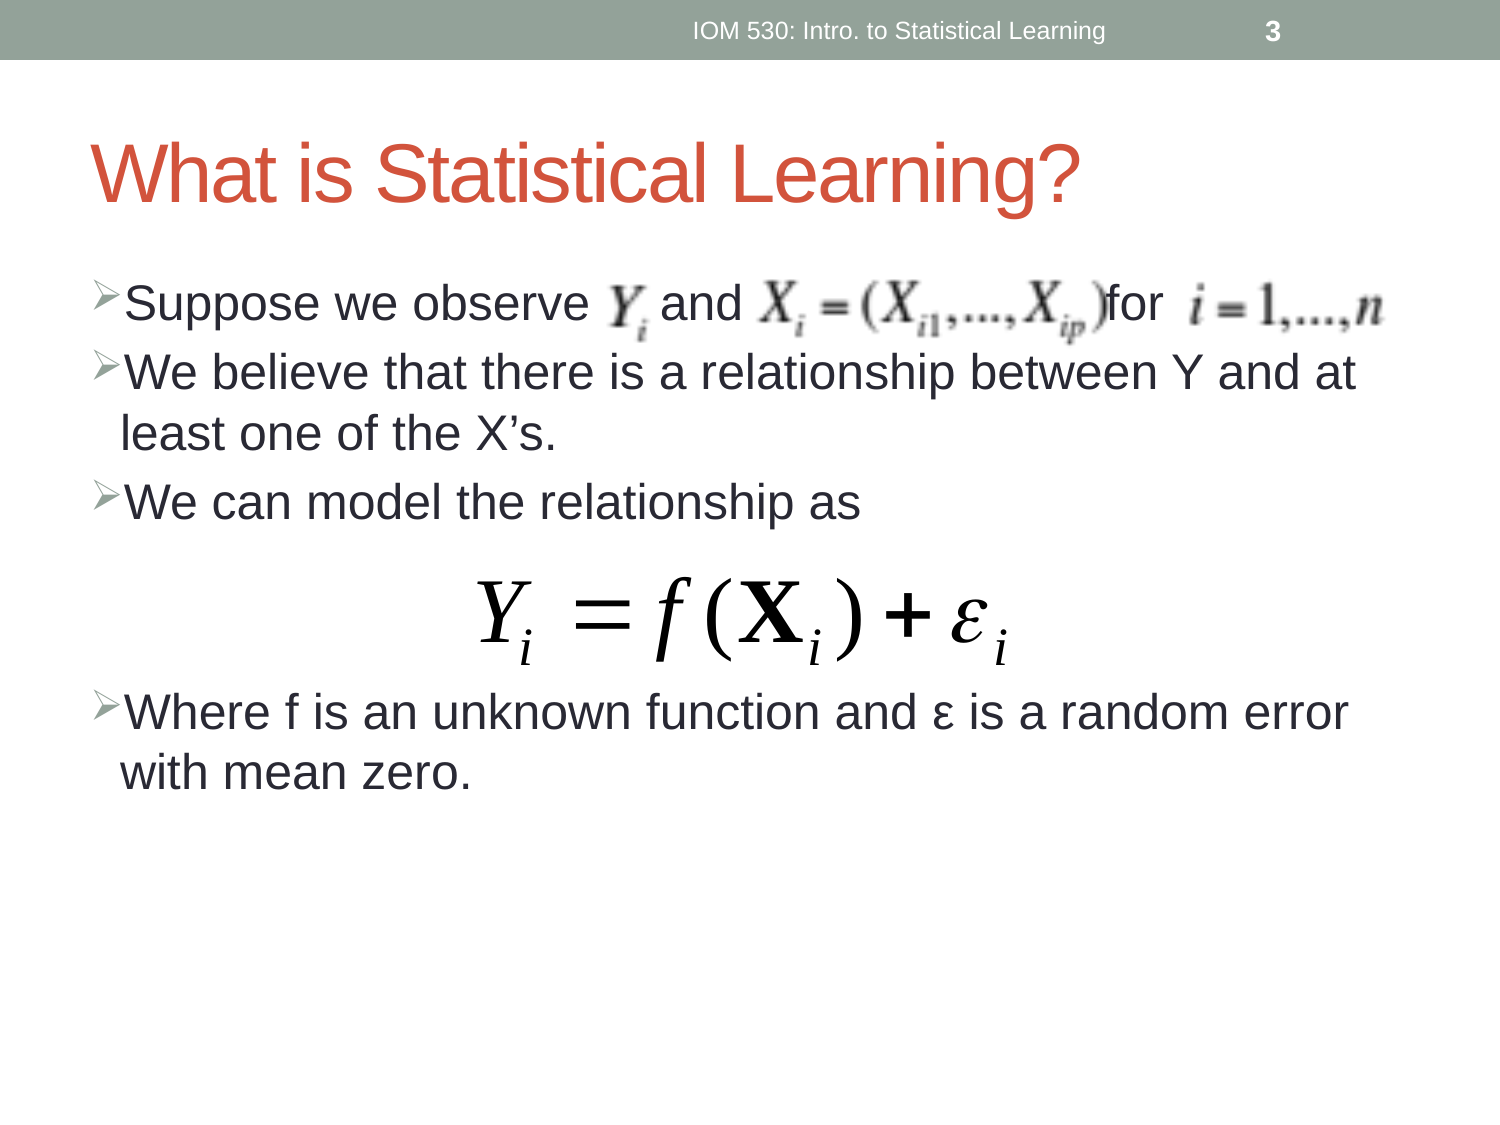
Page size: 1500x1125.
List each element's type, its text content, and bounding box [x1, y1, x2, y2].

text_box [751, 267, 1112, 351]
list Suppose we observe and for We believe that there is a relationship between Y and at least one of the X’s. We can model the relationship as Where f is an unknown function and ε is a random error with mean zero. [75, 262, 1425, 1063]
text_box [464, 549, 1028, 689]
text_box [601, 272, 653, 351]
footer IOM 530: Intro. to Statistical Learning [562, 3, 1238, 57]
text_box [1184, 273, 1390, 338]
title What is Statistical Learning? [75, 87, 1425, 250]
slide_number 3 [1250, 3, 1425, 57]
